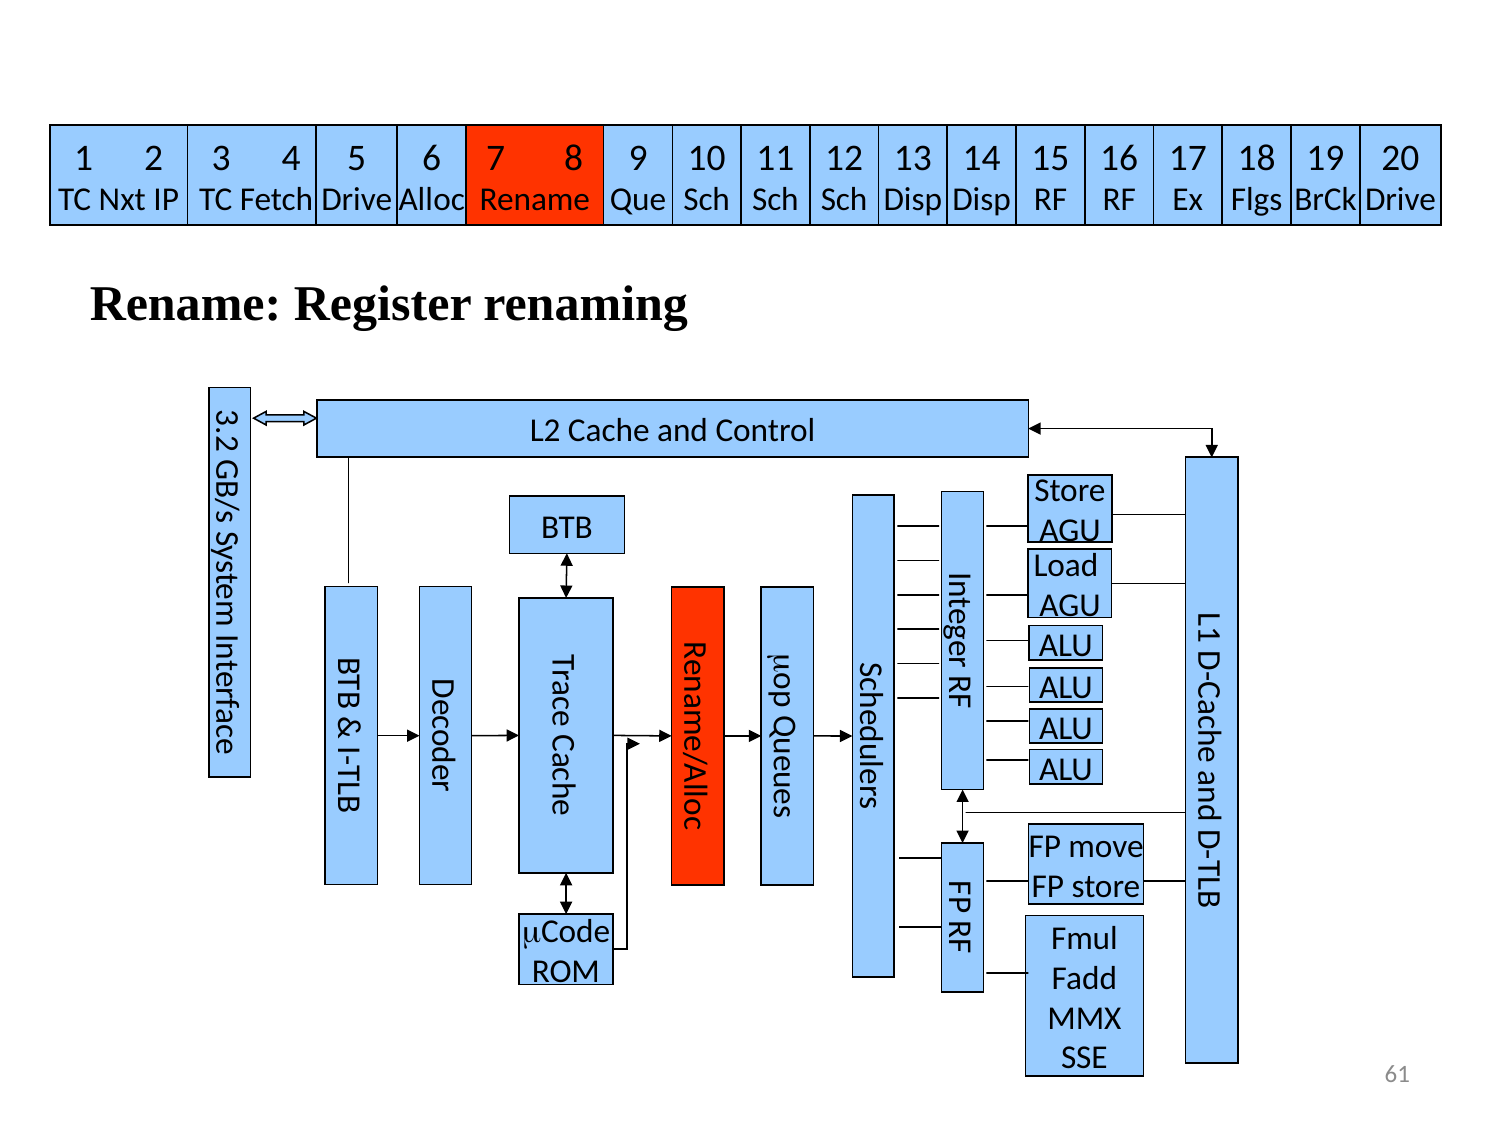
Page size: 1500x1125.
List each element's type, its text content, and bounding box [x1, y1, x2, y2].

text_box FP RF [941, 842, 984, 992]
slide_number 61 [1074, 1042, 1425, 1103]
text_box [253, 411, 317, 425]
text_box BTB & I-TLB [325, 586, 378, 885]
text_box ALU [1029, 749, 1103, 785]
text_box Rename: Register renaming [75, 262, 1325, 338]
text_box Integer RF [941, 491, 984, 790]
text_box Schedulers [852, 494, 895, 978]
text_box Fmul Fadd MMX SSE [1025, 915, 1144, 1076]
text_box Code ROM [518, 914, 614, 985]
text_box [1028, 428, 1212, 458]
text_box op Queues [761, 587, 814, 885]
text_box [612, 743, 641, 950]
text_box L1 D-Cache and D-TLB [1185, 457, 1238, 1064]
text_box BTB [509, 496, 625, 554]
text_box ALU [1029, 625, 1103, 660]
text_box ALU [1029, 708, 1103, 744]
text_box Decoder [419, 586, 472, 885]
text_box FP move FP store [1028, 823, 1144, 905]
text_box ALU [1029, 667, 1103, 703]
text_box Trace Cache [518, 597, 614, 873]
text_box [49, 124, 1442, 225]
text_box 3.2 GB/s System Interface [208, 387, 251, 778]
text_box Rename/Alloc [671, 587, 724, 885]
text_box L2 Cache and Control [317, 399, 1029, 458]
text_box Load AGU [1028, 548, 1112, 618]
text_box Store AGU [1028, 474, 1112, 543]
